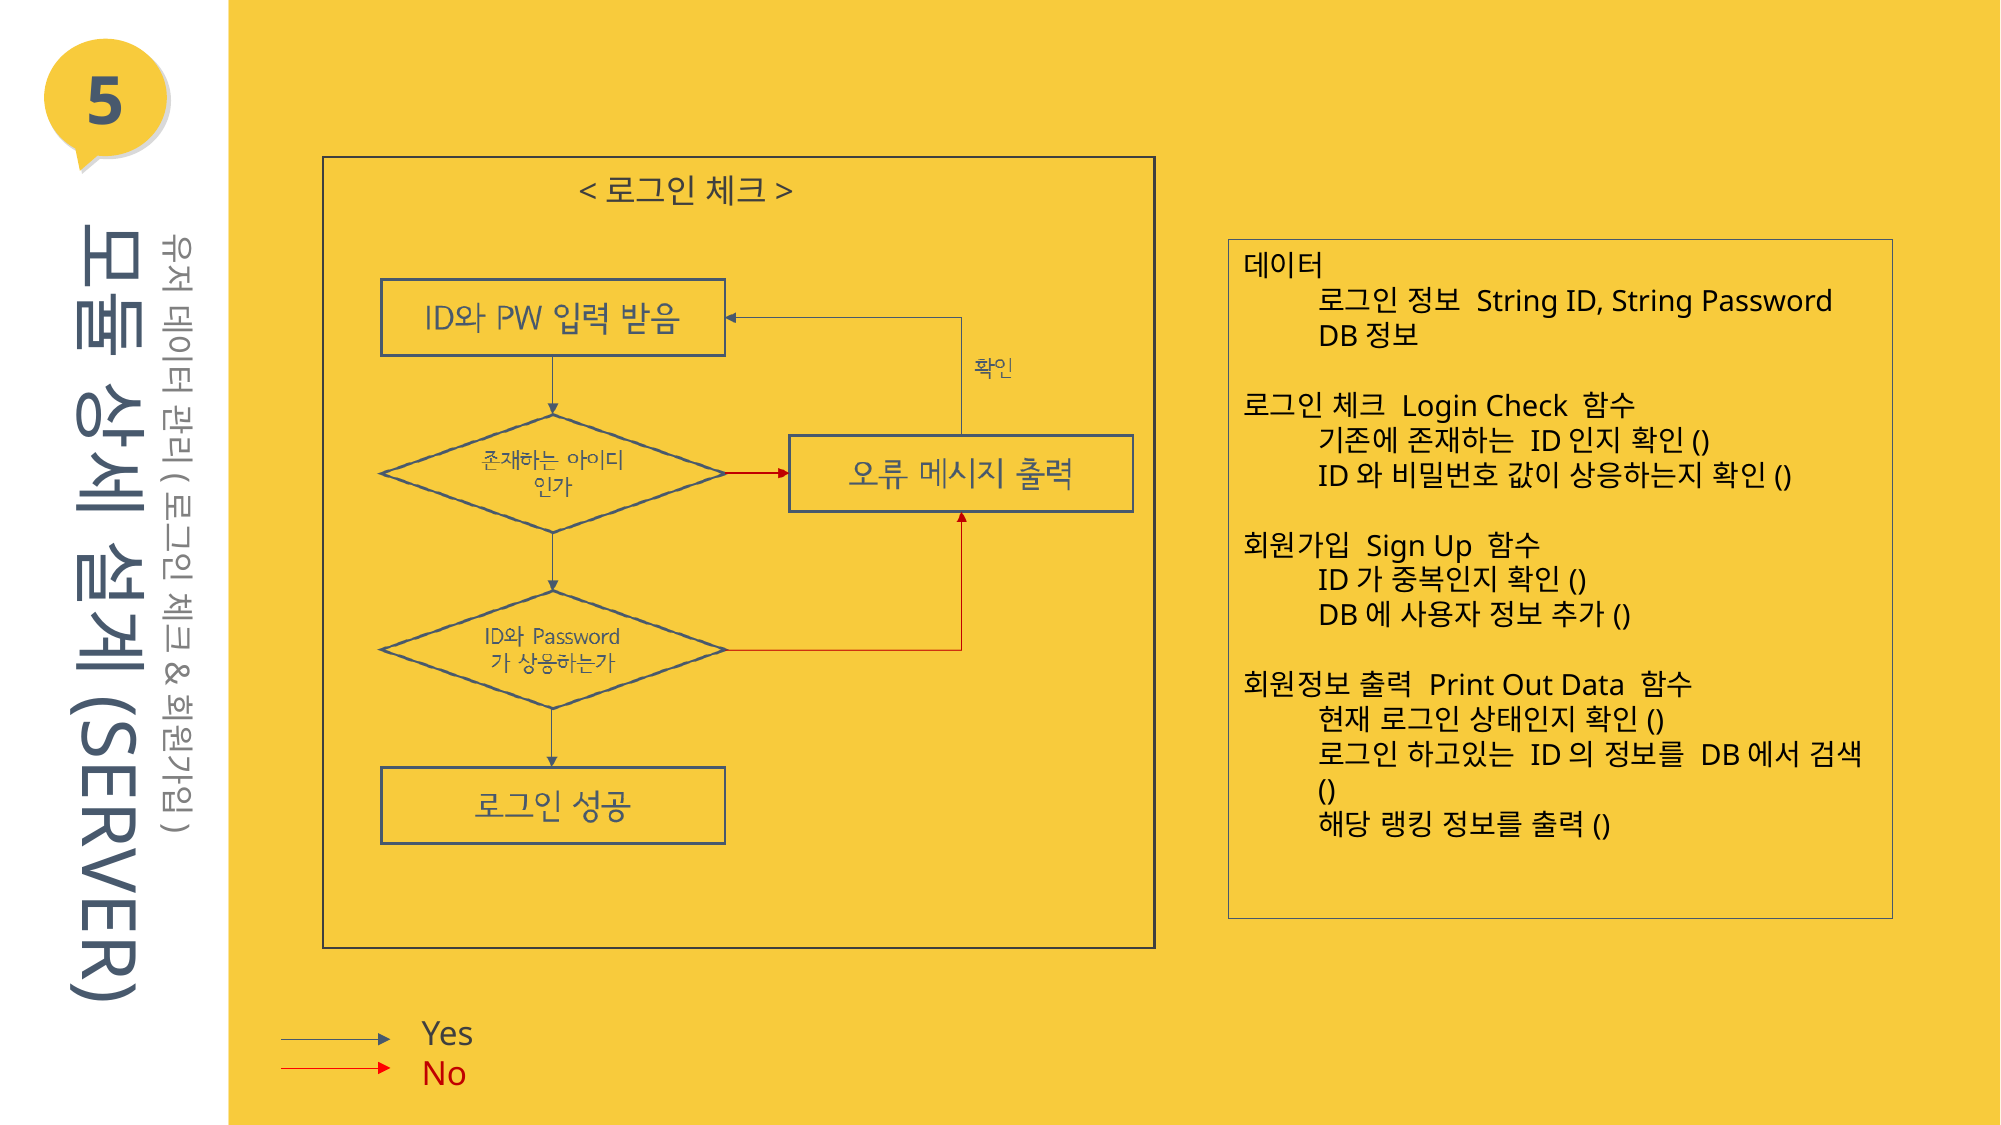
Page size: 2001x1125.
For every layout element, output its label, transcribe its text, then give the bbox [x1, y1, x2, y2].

picture [0, 0, 2001, 1125]
text_box 모듈 상세 설계(SERVER) [44, 207, 166, 1064]
text_box [322, 156, 1156, 949]
text_box 유저 데이터 관리(로그인 체크&회원가입) [133, 219, 207, 849]
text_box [44, 38, 172, 160]
text_box Yes No [256, 1004, 524, 1100]
text_box 데이터 로그인 정보 String ID, String Password DB정보 로그인 체크 Login Check 함수 기존에 존재하는 ID인지 확인() ID와 비밀번호 값이 상응하는지 확인() 회원가입 Sign Up 함수 ID가 중복인지 확인() DB에 사용자 정보 추가() 회원정보 출력 Print Out Data 함수 현재 로그인 상태인지 확인() 로그인 하고있는 ID의 정보를 DB에서 검색() 해당 랭킹 정보를 출력() [1228, 239, 1893, 919]
